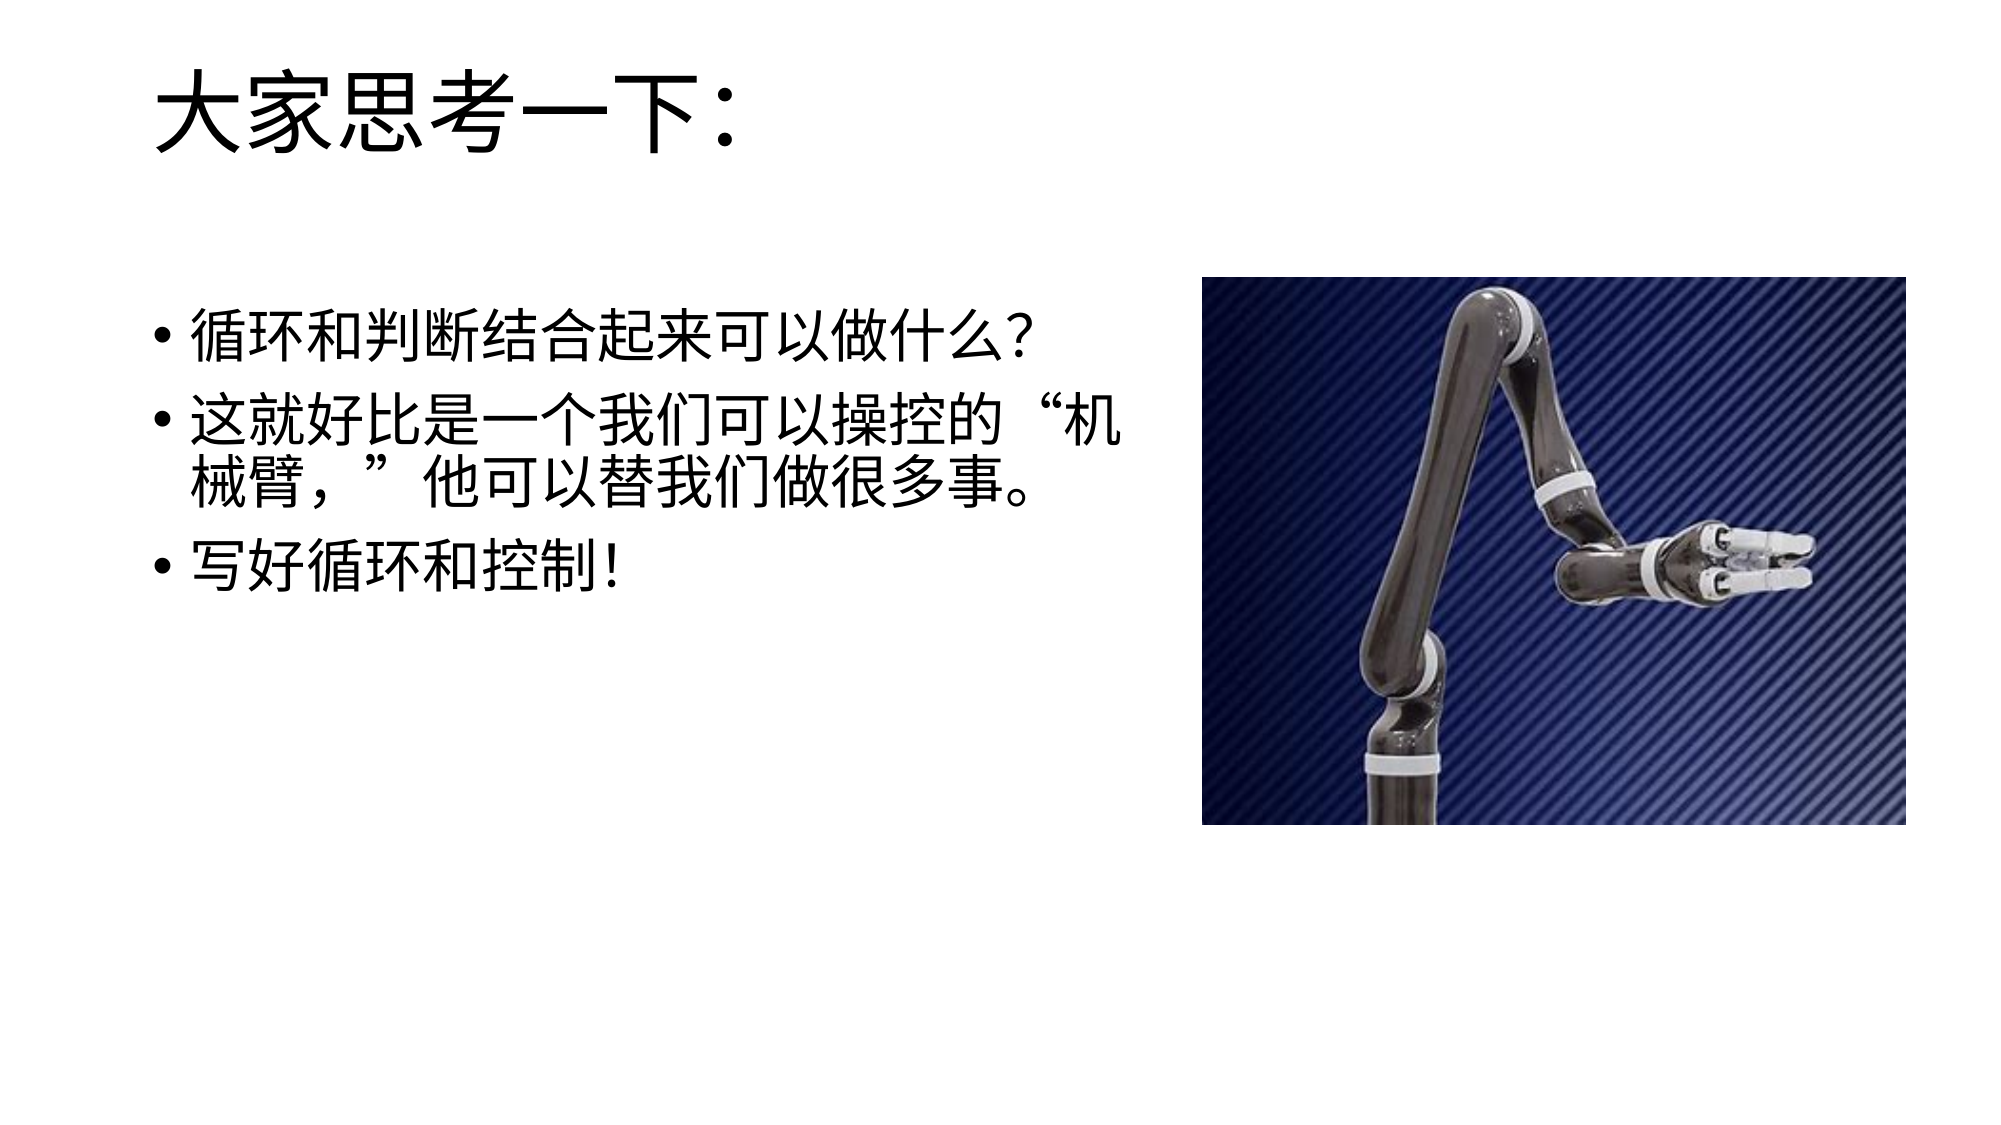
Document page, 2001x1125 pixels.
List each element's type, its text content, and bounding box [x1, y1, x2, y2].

title 大家思考一下： [137, 59, 1863, 278]
picture [1201, 277, 1906, 825]
list 循环和判断结合起来可以做什么？ 这就好比是一个我们可以操控的“机械臂，”他可以替我们做很多事。 写好循环和控制！ [137, 299, 1142, 958]
